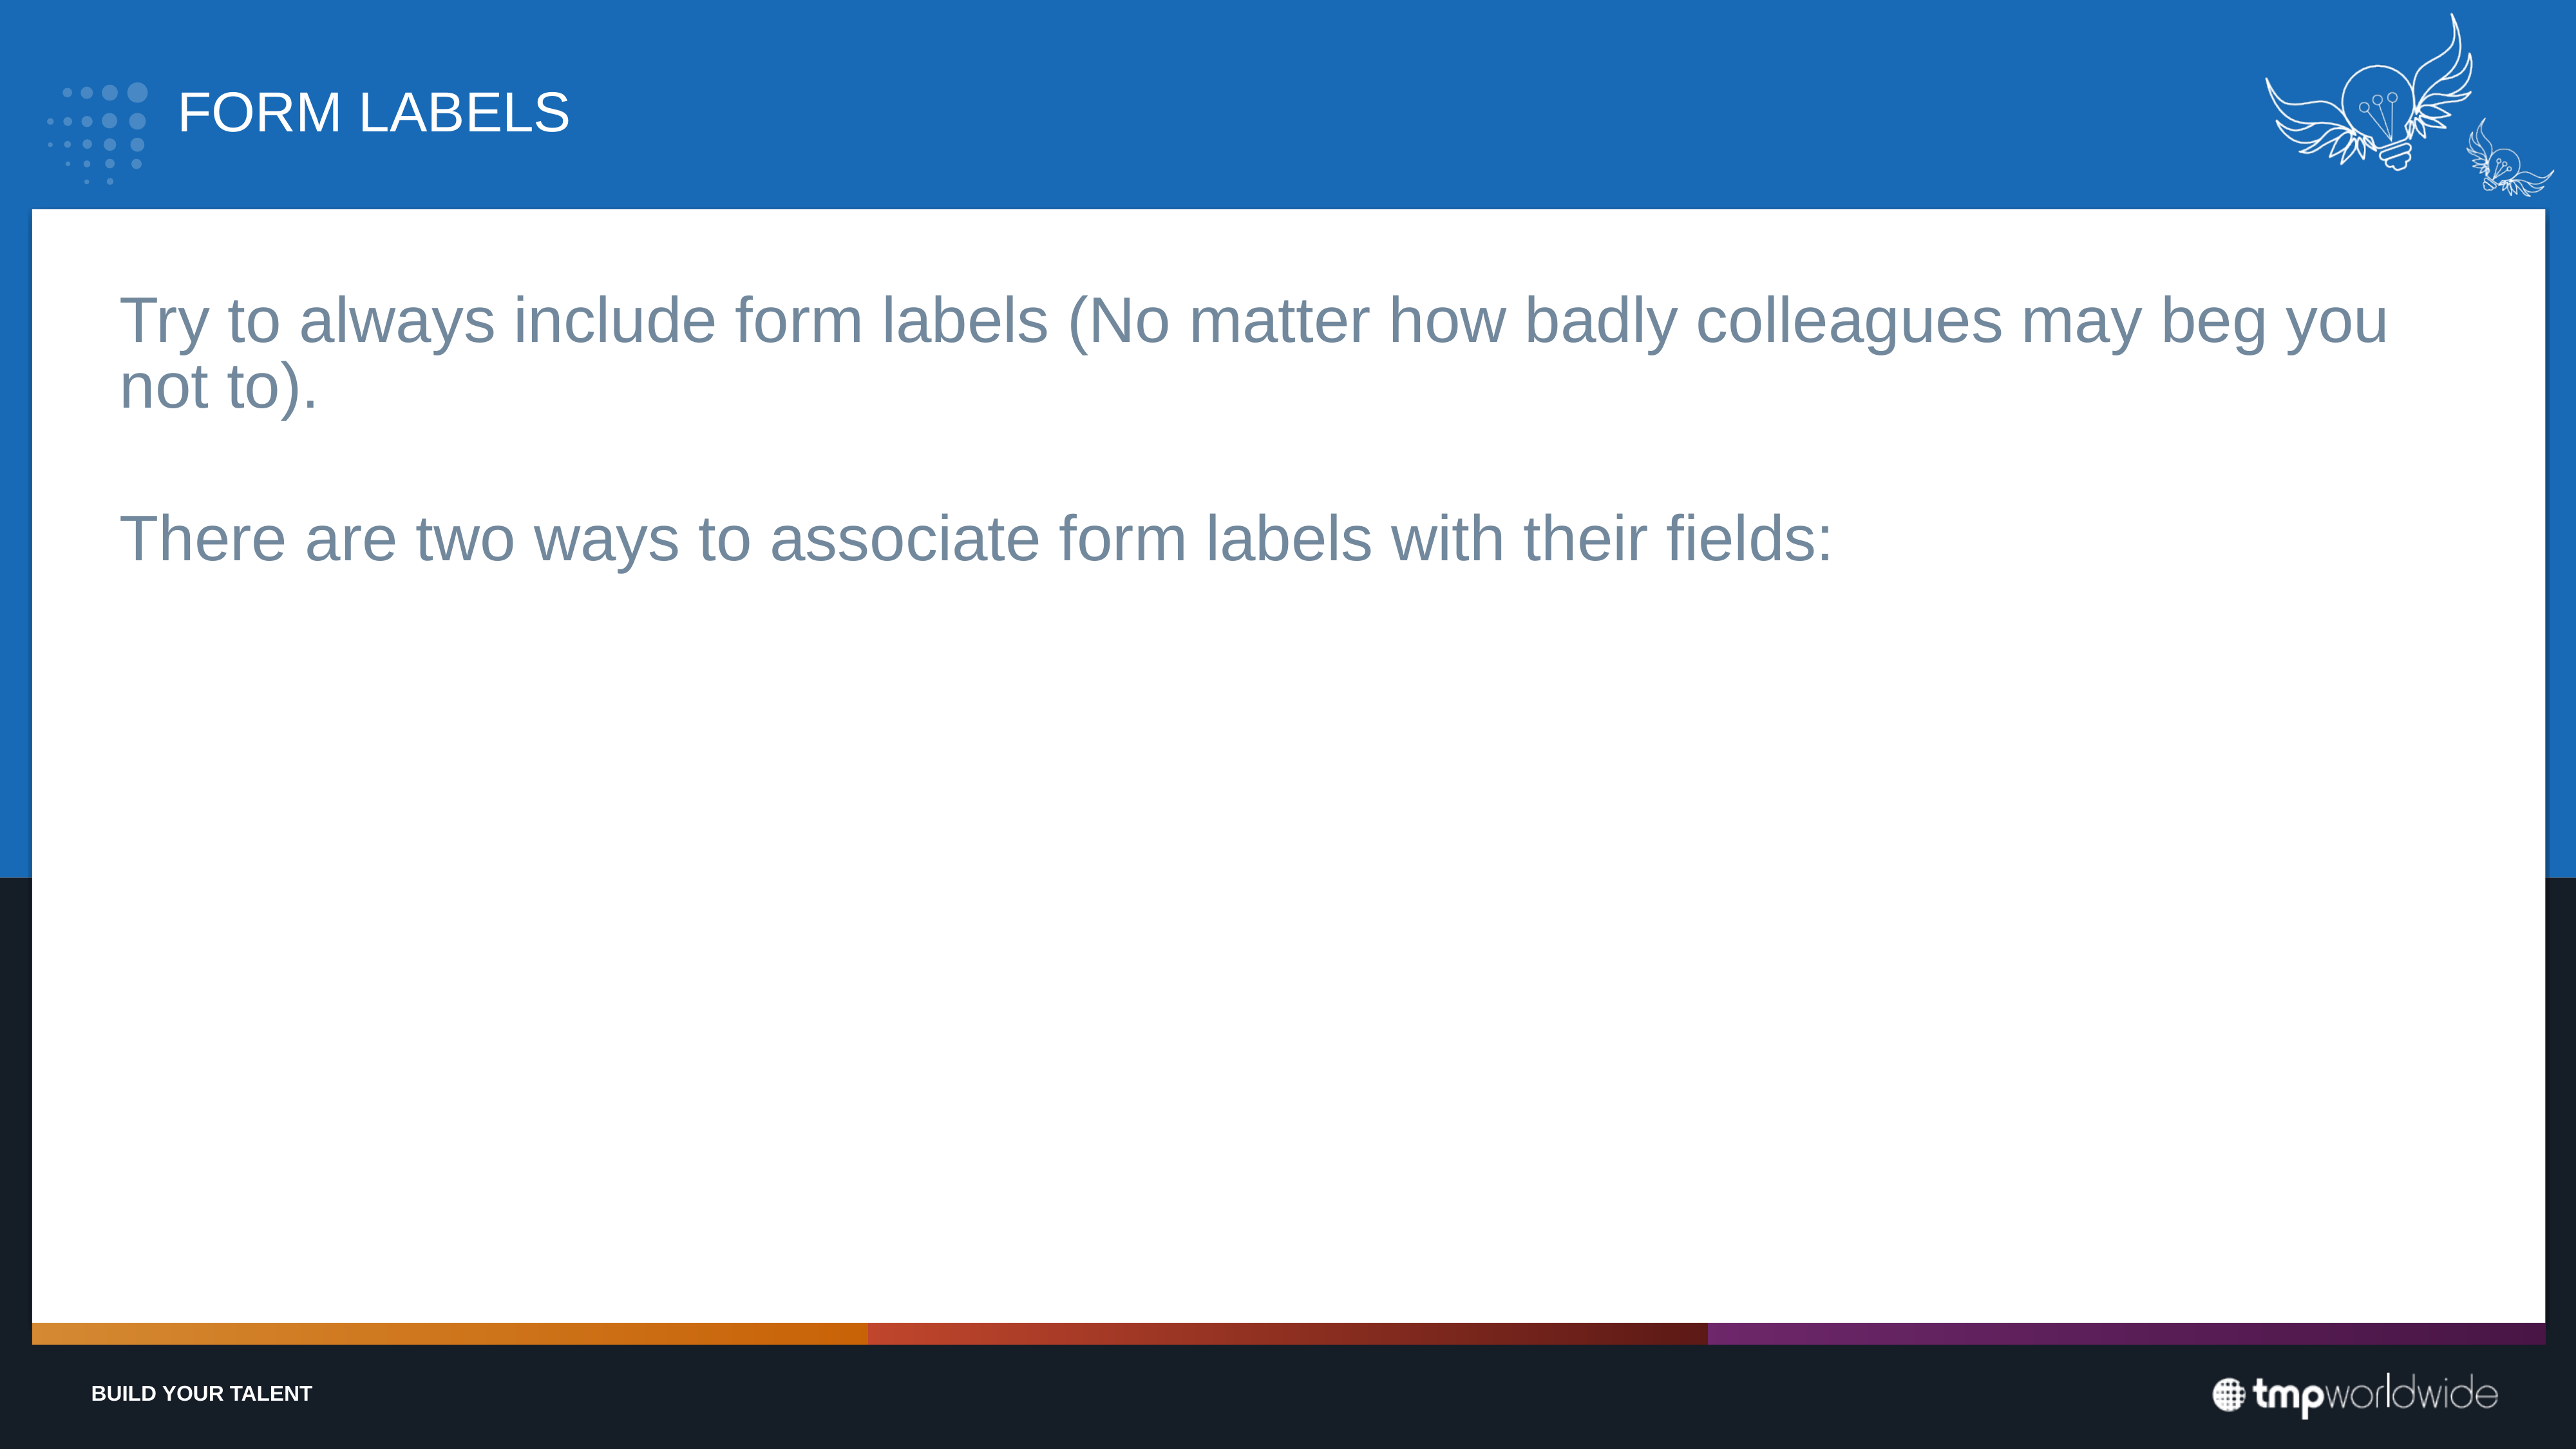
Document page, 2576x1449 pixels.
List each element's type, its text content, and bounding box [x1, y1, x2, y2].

title FORM LABELS [176, 86, 2246, 170]
list Try to always include form labels (No matter how badly colleagues may beg you not to). There are two ways to associate form labels with their fields: [115, 289, 2480, 1254]
